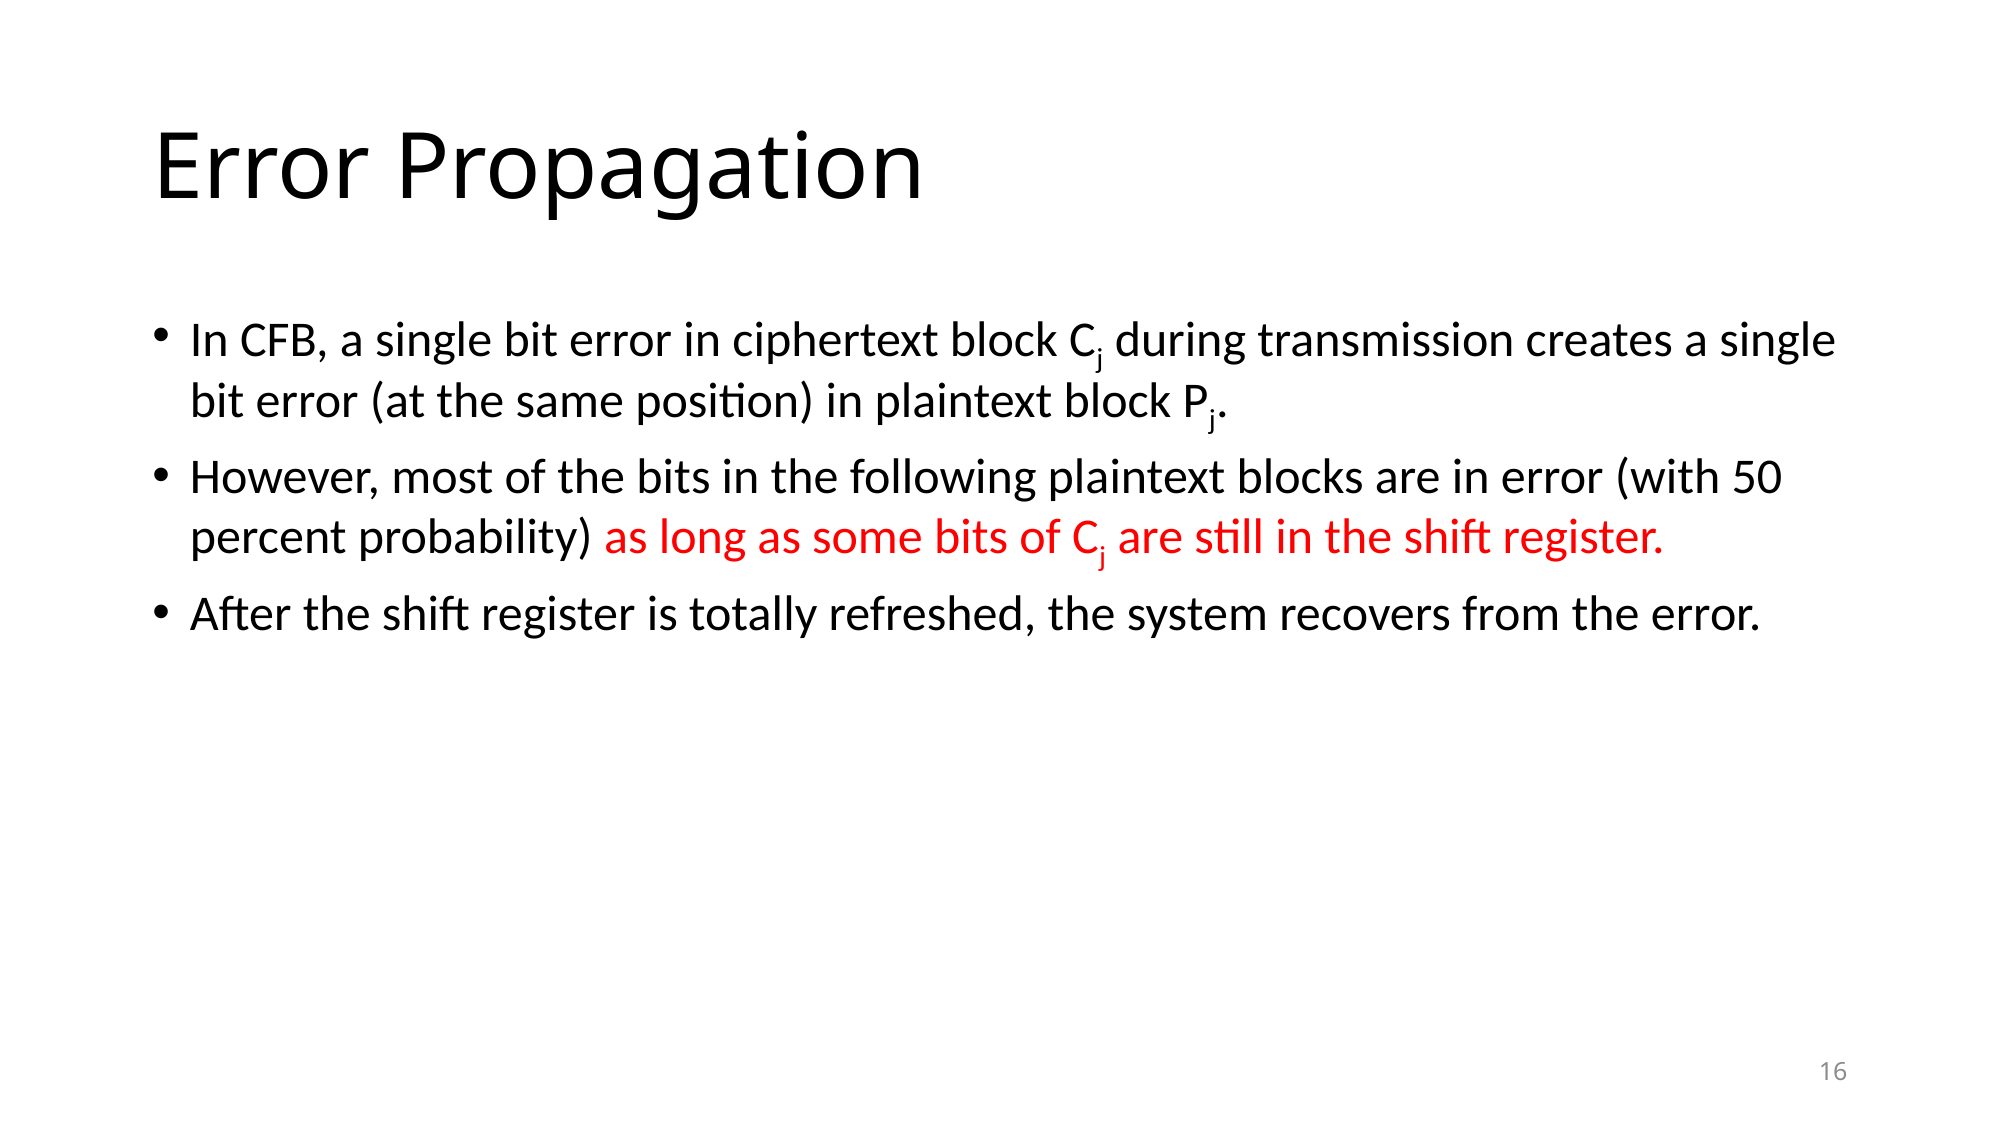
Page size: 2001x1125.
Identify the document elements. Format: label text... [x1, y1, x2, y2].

slide_number 16 [1412, 1042, 1863, 1103]
list In CFB, a single bit error in ciphertext block Cj during transmission creates a single bit error (at the same position) in plaintext block Pj. However, most of the bits in the following plaintext blocks are in error (with 50 percent probability) as long as some bits of Cj are still in the shift register. After the shift register is totally refreshed, the system recovers from the error. [137, 299, 1863, 1014]
title Error Propagation [137, 59, 1863, 278]
